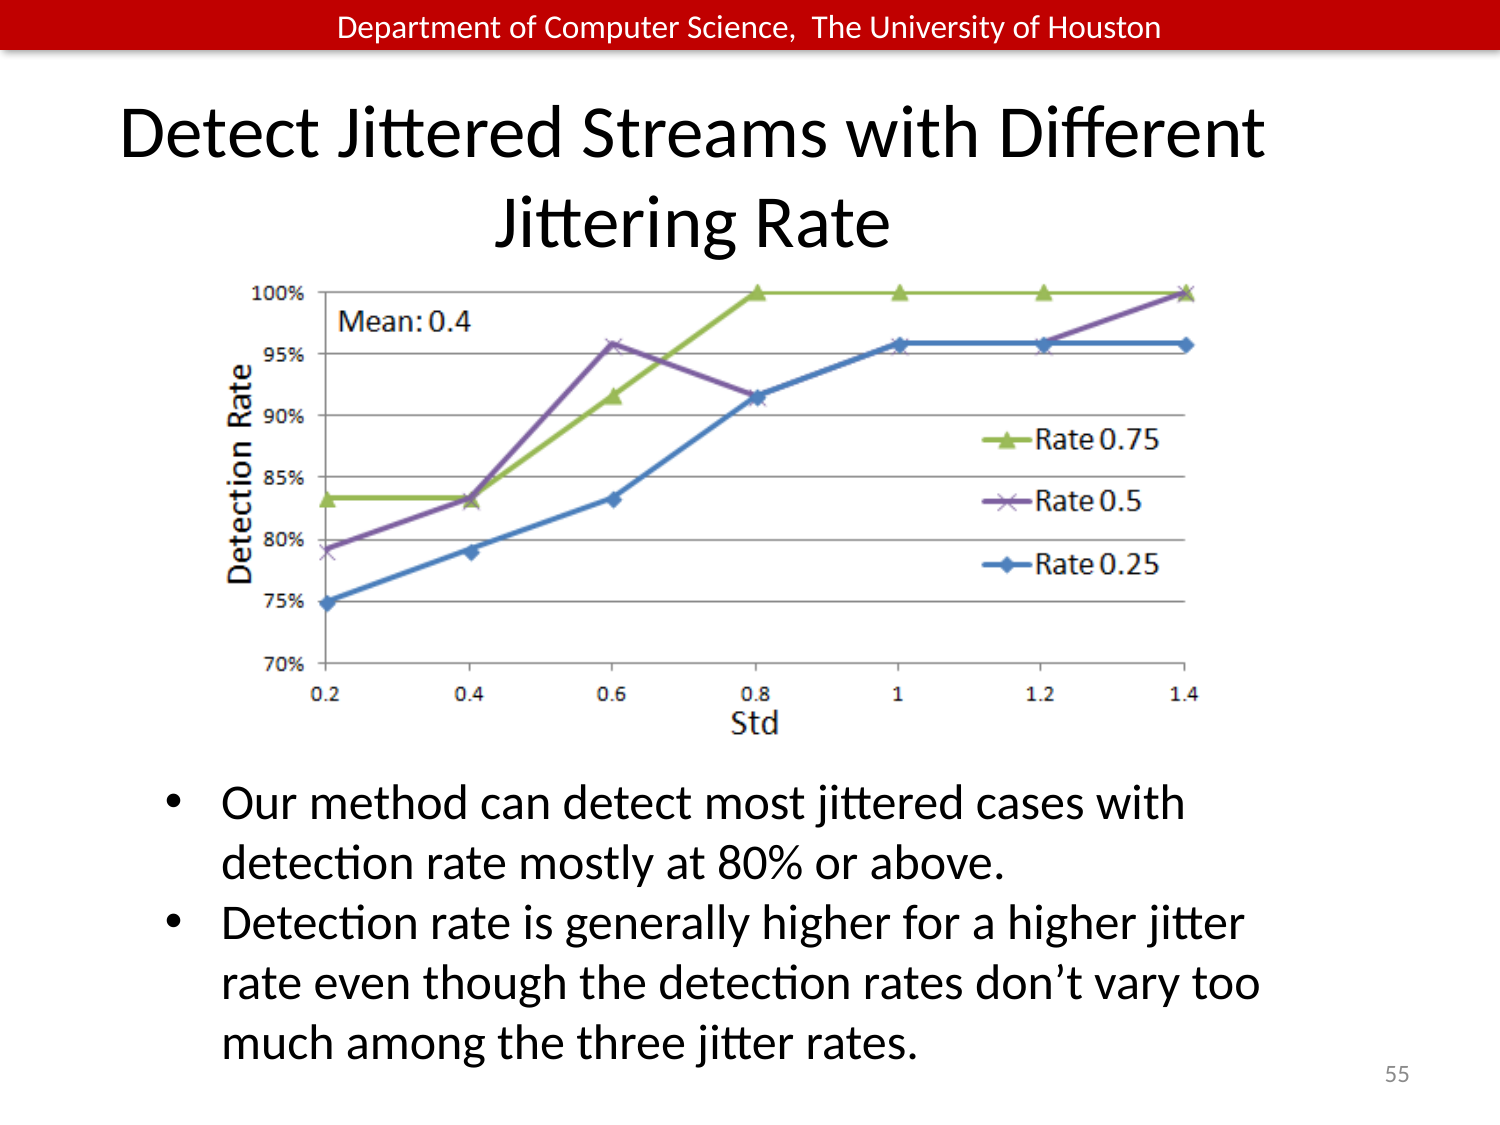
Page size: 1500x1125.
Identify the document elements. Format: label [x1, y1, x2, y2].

text_box [87, 74, 1300, 270]
slide_number [1313, 1042, 1425, 1103]
text_box [150, 762, 1313, 1125]
picture [224, 274, 1205, 748]
